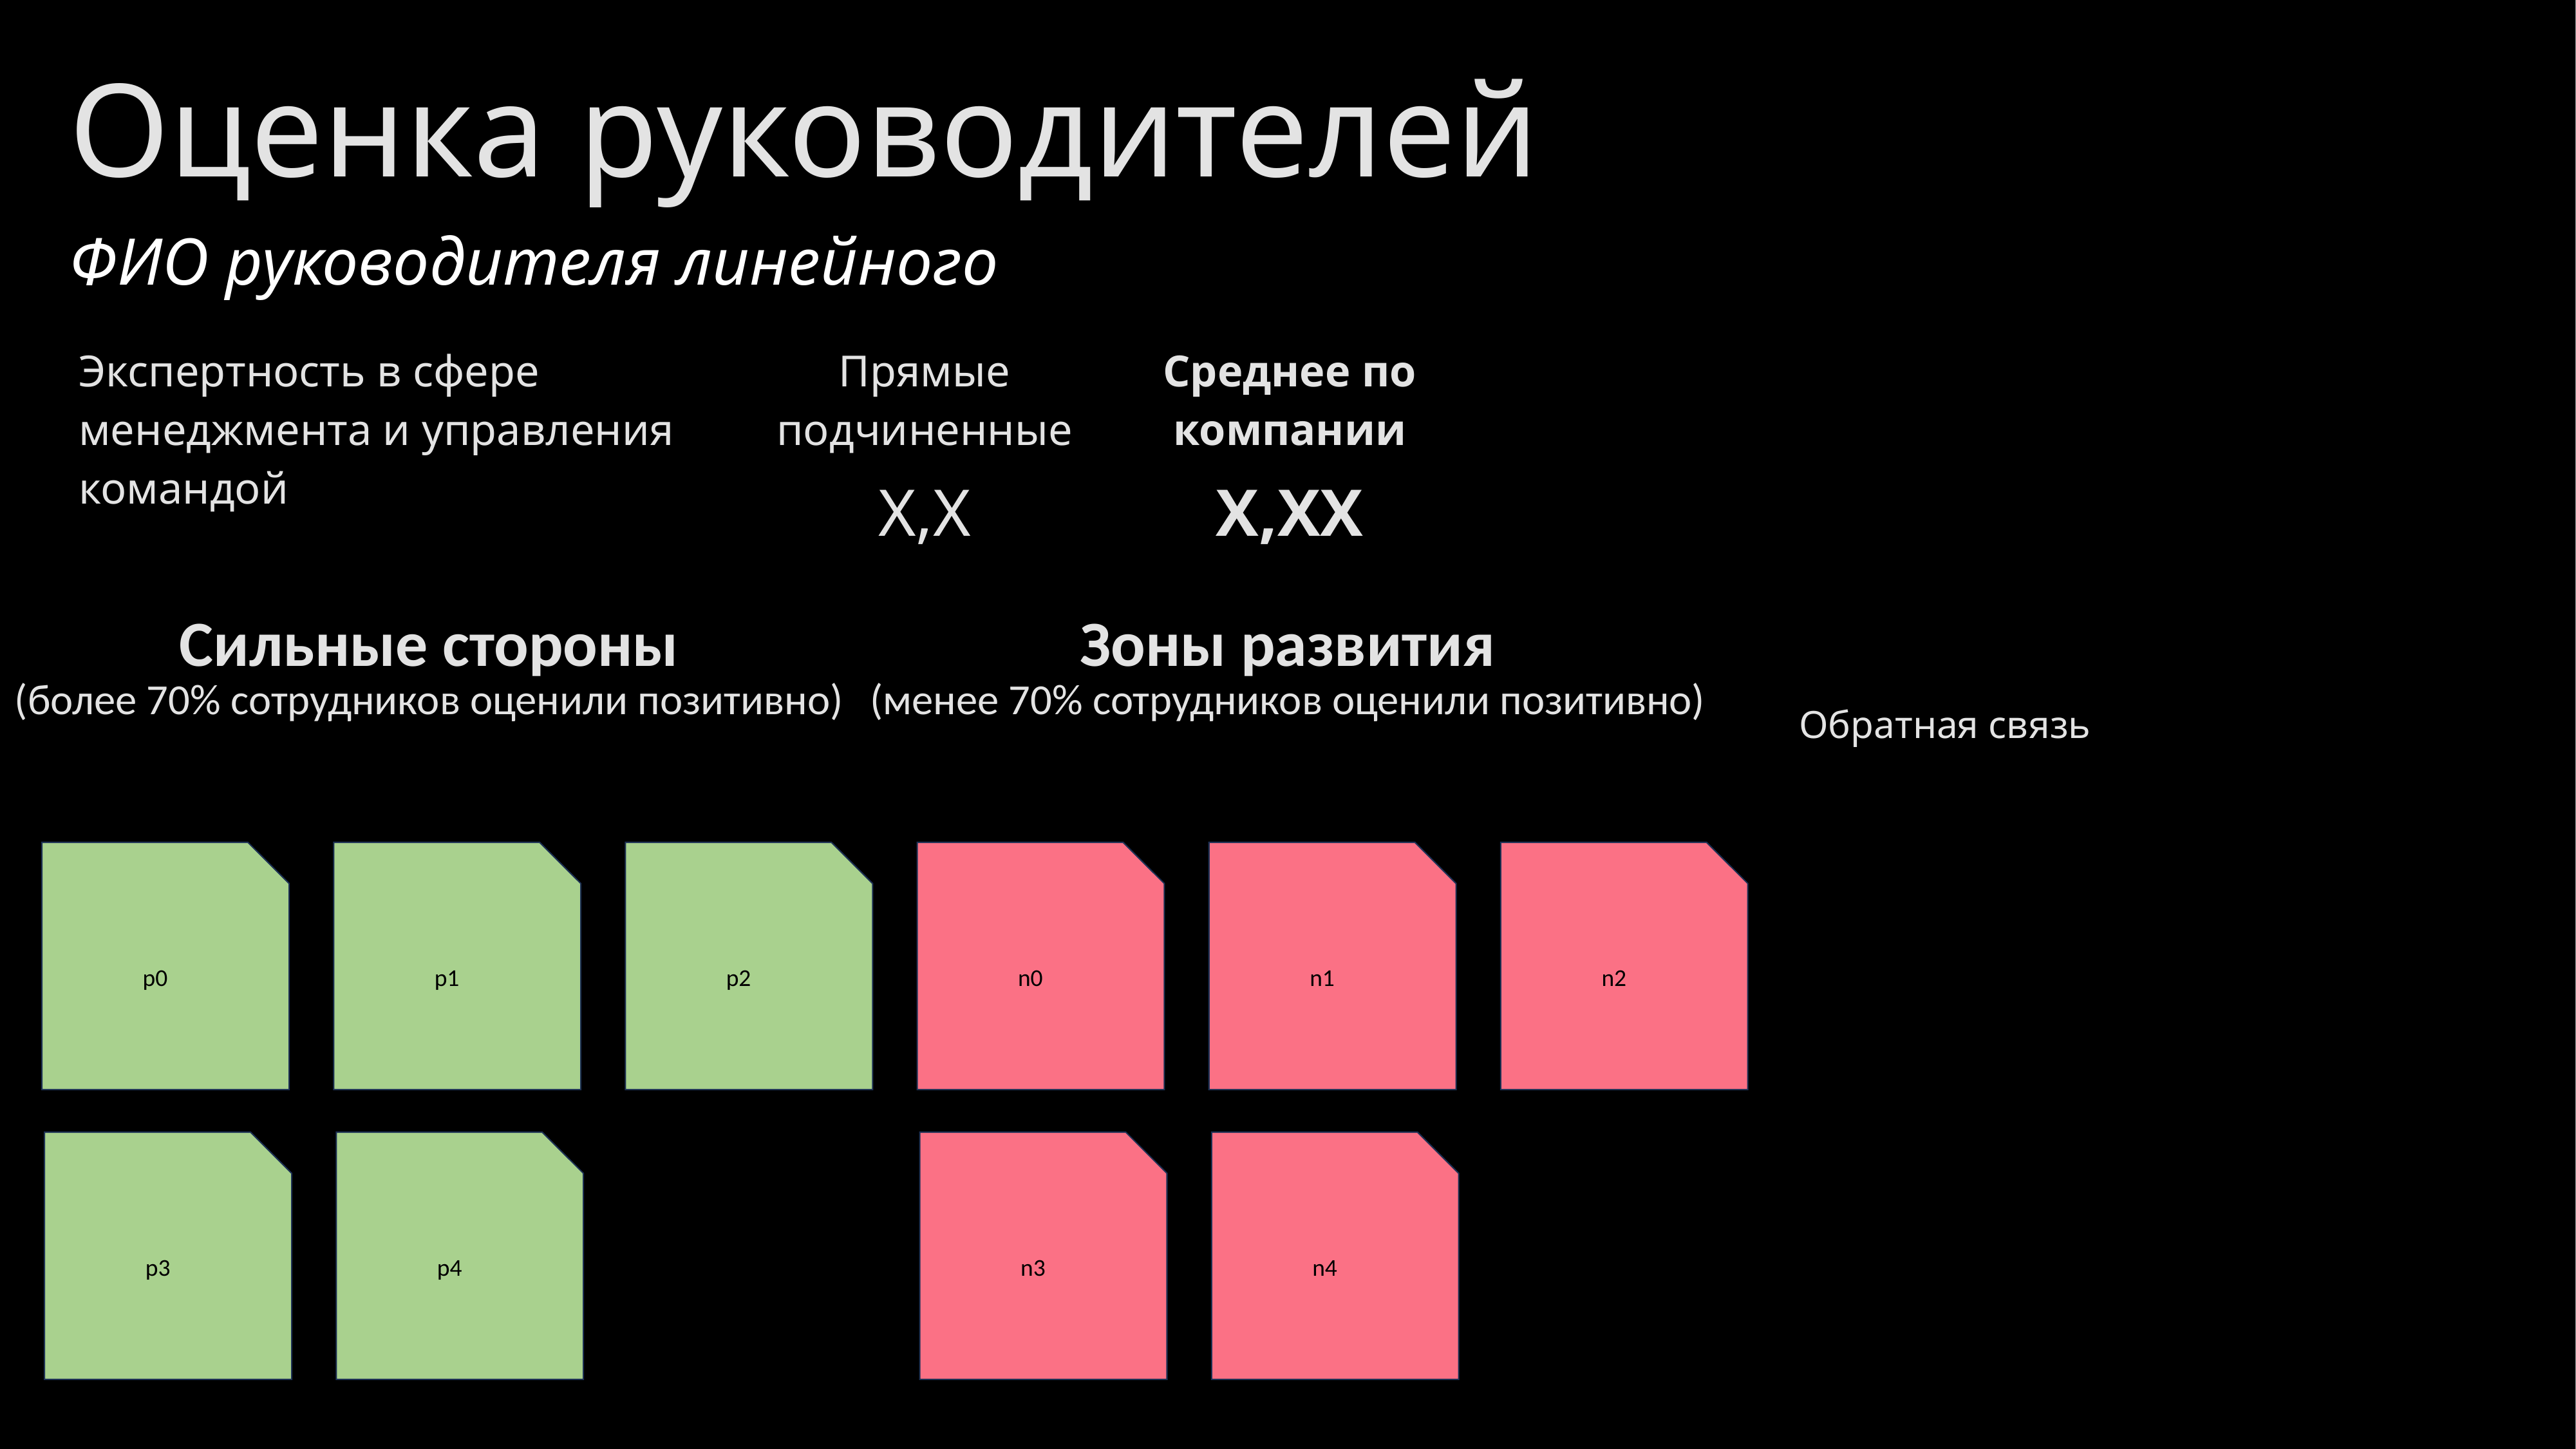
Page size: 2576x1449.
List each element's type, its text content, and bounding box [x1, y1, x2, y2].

table_header Экспертность в сфере менеджмента и управления командой [70, 337, 742, 612]
text_box p1 [333, 841, 582, 1090]
text_box n3 [919, 1131, 1168, 1380]
table_cell X,XX [1108, 463, 1472, 612]
text_box n0 [916, 841, 1165, 1090]
text_box ФИО руководителя линейного [69, 163, 2288, 354]
text_box n1 [1208, 841, 1457, 1090]
text_box p4 [335, 1131, 585, 1380]
text_box Оценка руководителей [69, 68, 2288, 163]
table_header Сильные стороны (более 70% сотрудников оценили позитивно) [1, 614, 858, 751]
table_header Зоны развития (менее 70% сотрудников оценили позитивно) [859, 614, 1716, 751]
table_header Среднее по компании [1108, 337, 1472, 462]
text_box p0 [41, 841, 290, 1090]
text_box n4 [1210, 1131, 1460, 1380]
text_box p3 [44, 1131, 293, 1380]
text_box n2 [1500, 841, 1749, 1090]
text_box Обратная связь [1789, 696, 2576, 751]
text_box p2 [625, 841, 874, 1090]
table_cell Х,Х [743, 463, 1107, 612]
table_header Прямые подчиненные [743, 337, 1107, 462]
